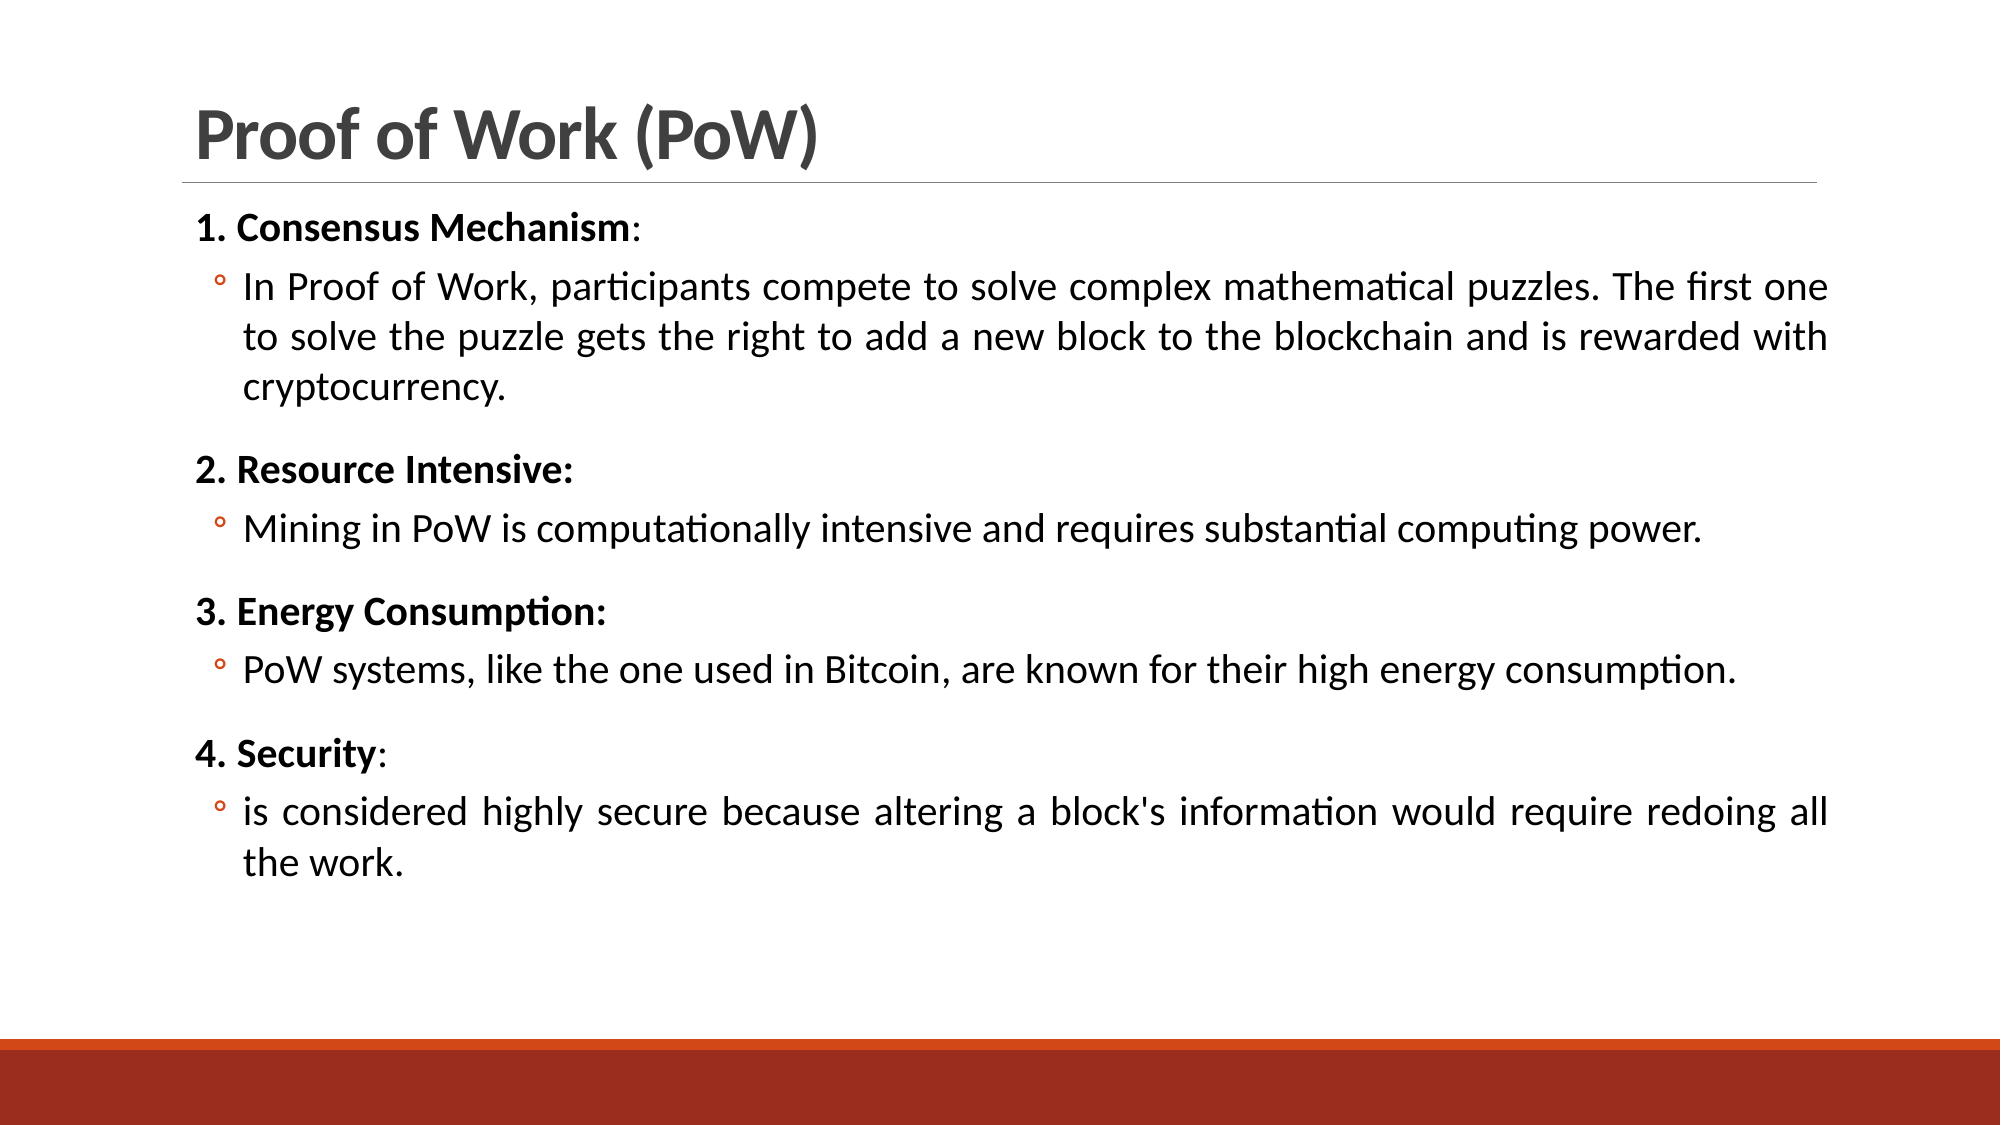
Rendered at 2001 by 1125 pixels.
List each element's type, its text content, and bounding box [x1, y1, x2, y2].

list 1. Consensus Mechanism: In Proof of Work, participants compete to solve complex mathematical puzzles. The first one to solve the puzzle gets the right to add a new block to the blockchain and is rewarded with cryptocurrency. 2. Resource Intensive: Mining in PoW is computationally intensive and requires substantial computing power. 3. Energy Consumption: PoW systems, like the one used in Bitcoin, are known for their high energy consumption. 4. Security: is considered highly secure because altering a block's information would require redoing all the work. [180, 192, 1830, 963]
title Proof of Work (PoW) [180, 47, 1830, 183]
